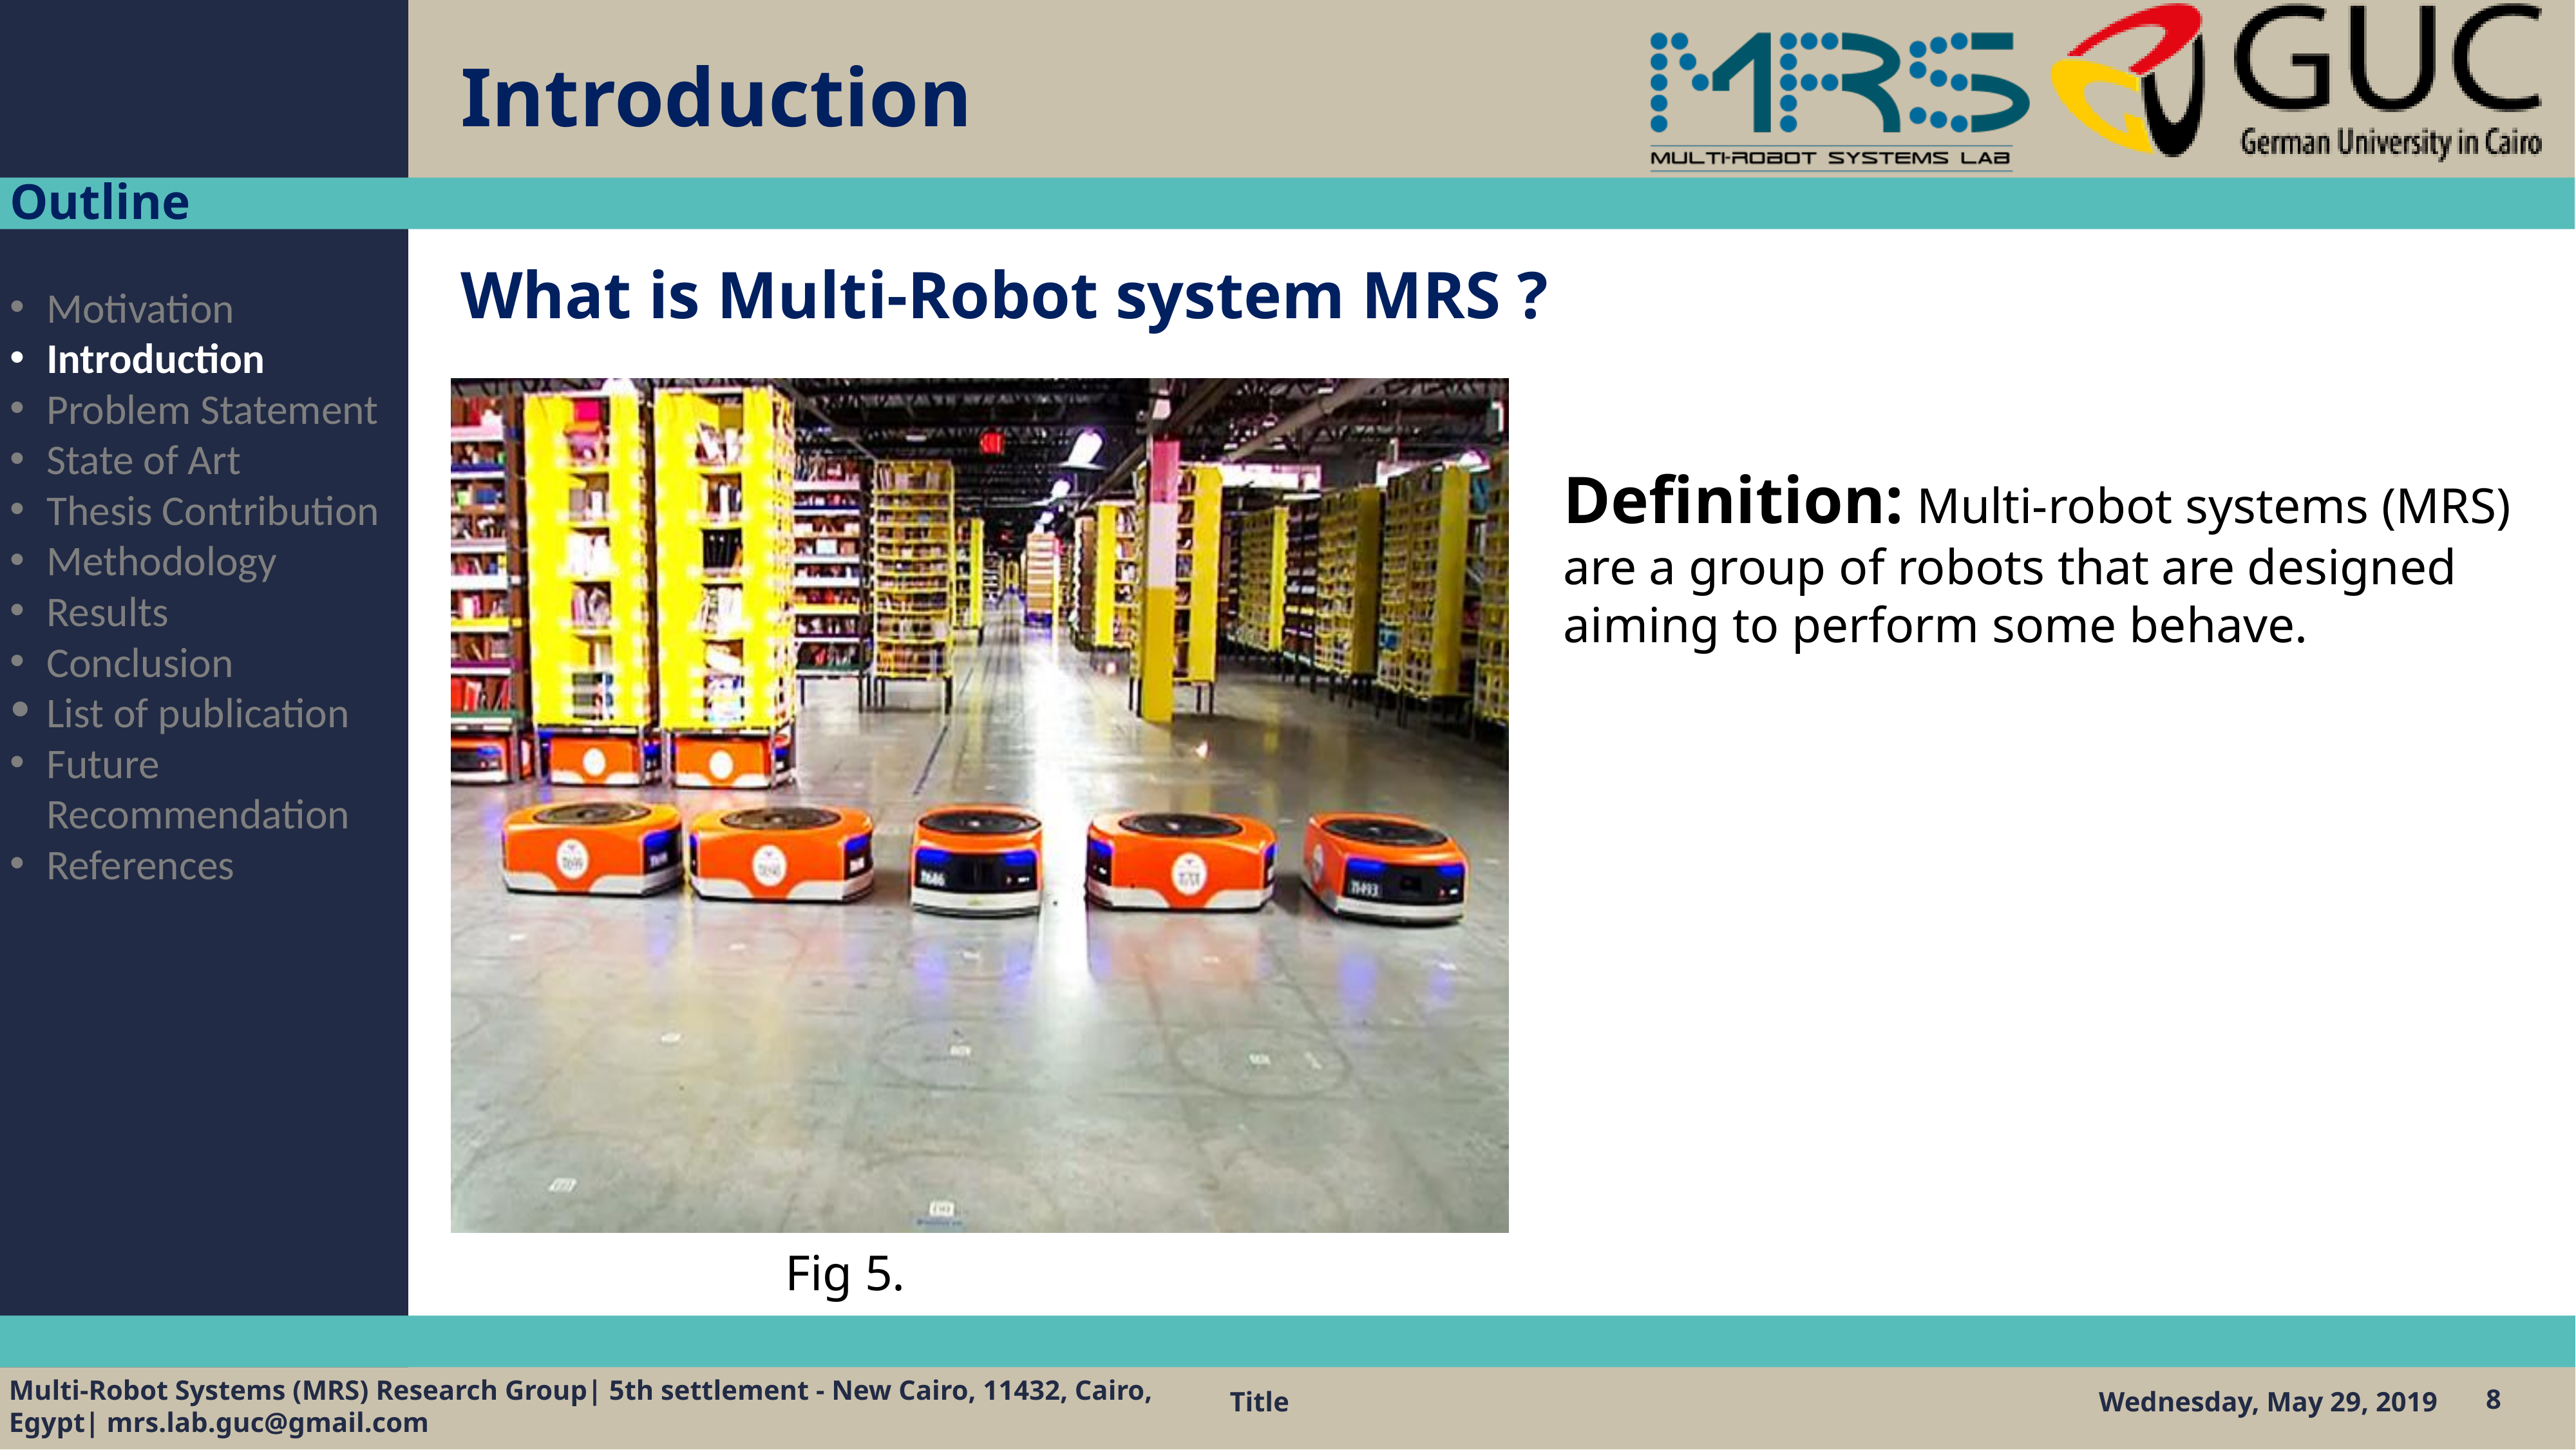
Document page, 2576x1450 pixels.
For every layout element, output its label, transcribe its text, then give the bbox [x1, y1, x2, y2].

text_box Definition: Multi-robot systems (MRS) are a group of robots that are designed aiming to perform some behave. [1553, 449, 2552, 725]
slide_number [2090, 1362, 2476, 1440]
footer Title [1220, 1362, 2090, 1440]
picture [1486, 0, 2542, 177]
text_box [451, 378, 1509, 1310]
list Outline [0, 176, 398, 223]
slide_number 8 [2476, 1362, 2573, 1440]
list Motivation Introduction Problem Statement State of Art Thesis Contribution Methodology Results Conclusion List of publication Future Recommendation References [0, 276, 406, 1288]
list What is Multi-Robot system MRS ? [451, 207, 2485, 379]
title Introduction [451, 25, 1509, 163]
